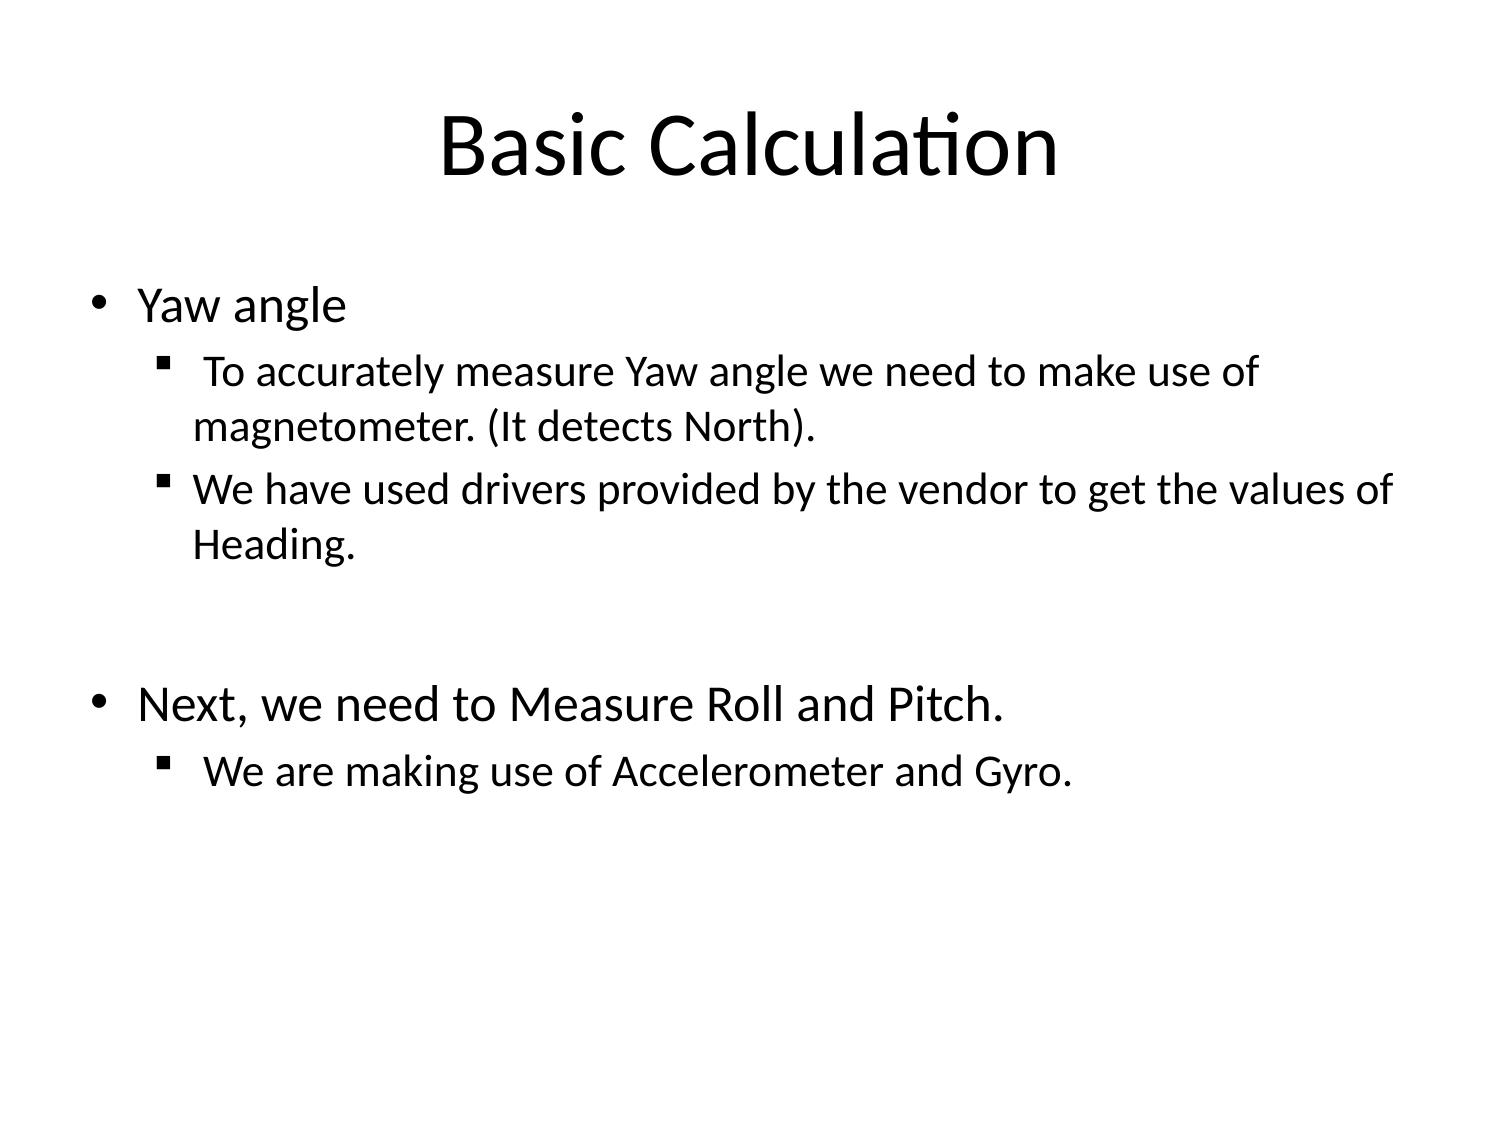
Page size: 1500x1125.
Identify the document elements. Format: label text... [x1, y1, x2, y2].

list Yaw angle To accurately measure Yaw angle we need to make use of magnetometer. (It detects North). We have used drivers provided by the vendor to get the values of Heading. Next, we need to Measure Roll and Pitch. We are making use of Accelerometer and Gyro. [75, 262, 1425, 1005]
title Basic Calculation [75, 45, 1425, 233]
